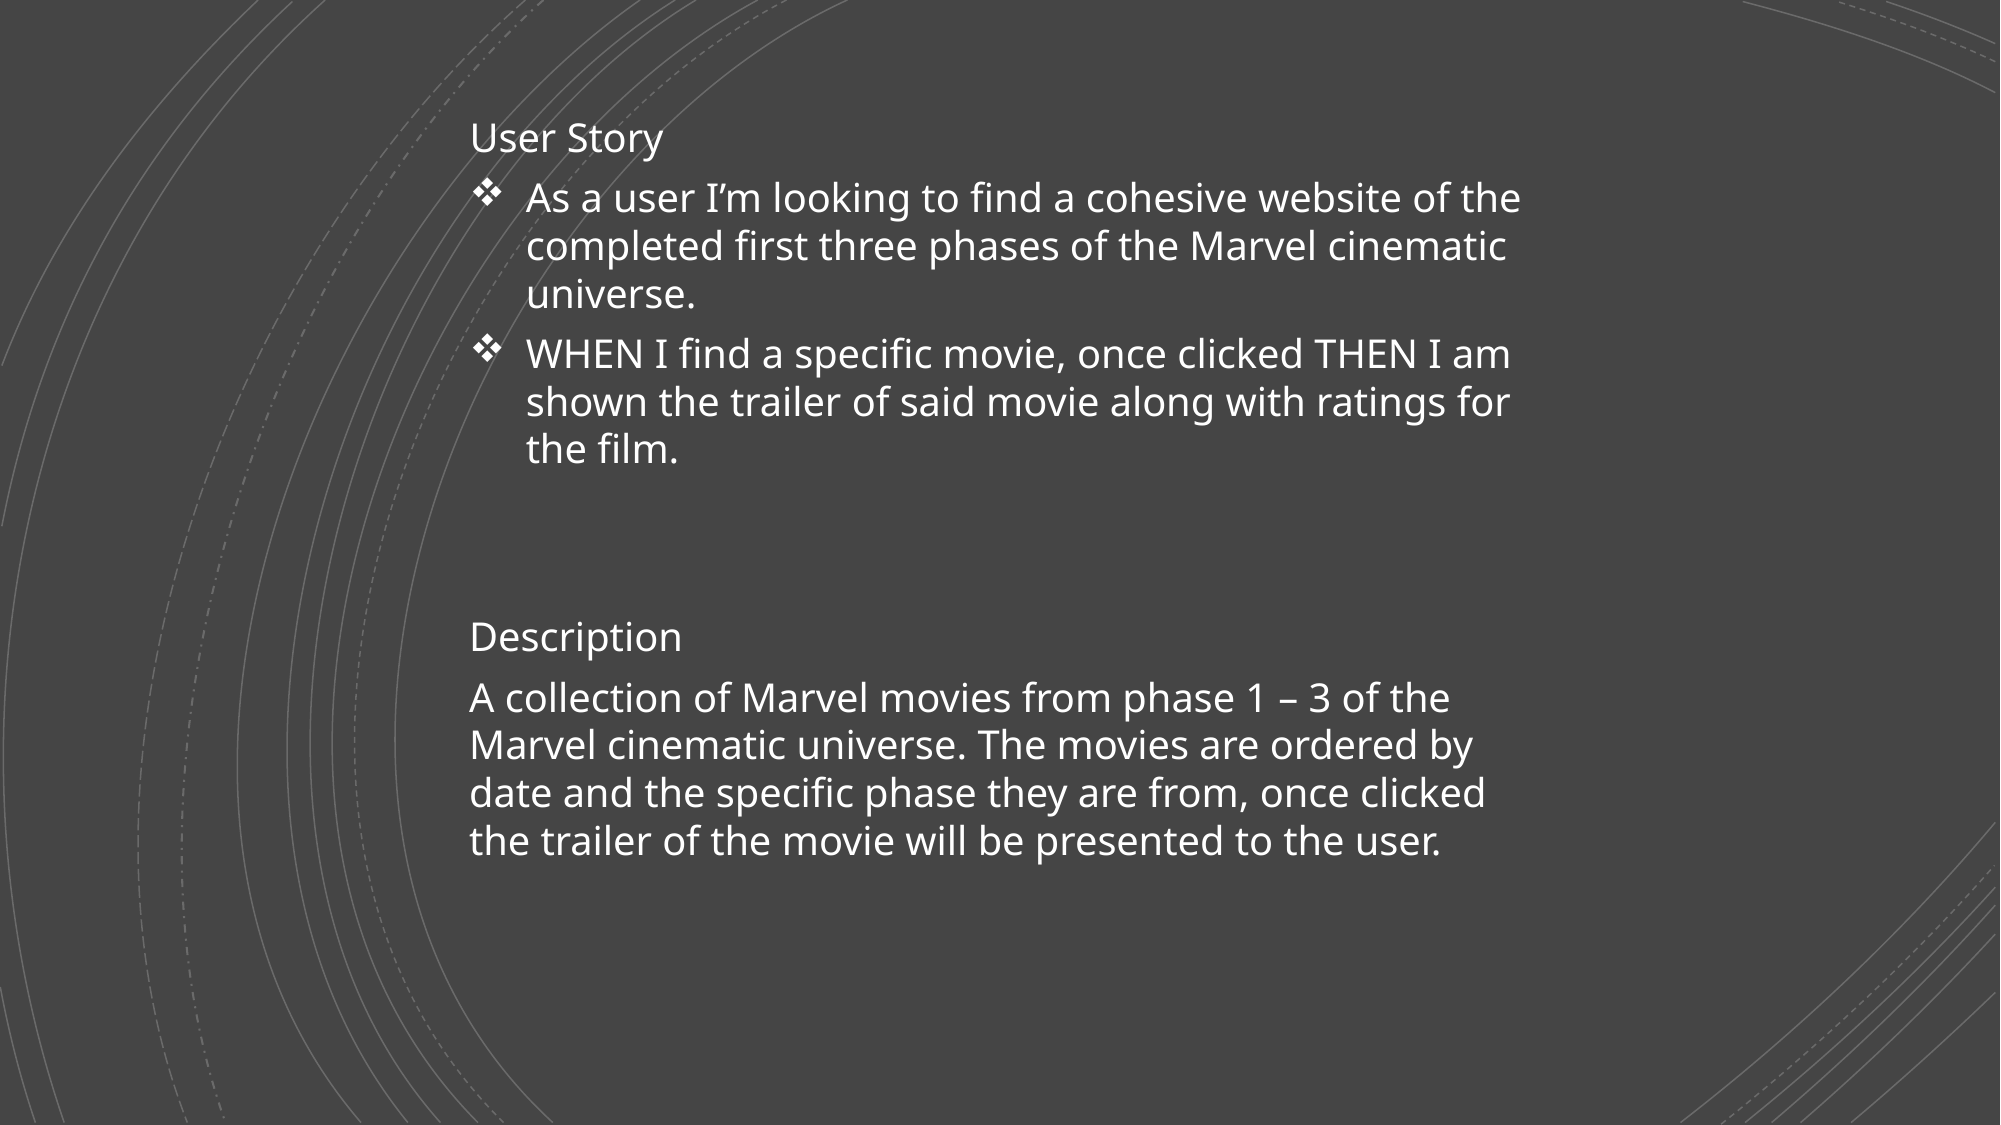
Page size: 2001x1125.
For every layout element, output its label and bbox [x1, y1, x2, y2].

text_box [0, 0, 1996, 1125]
text_box [1996, 0, 2000, 1125]
